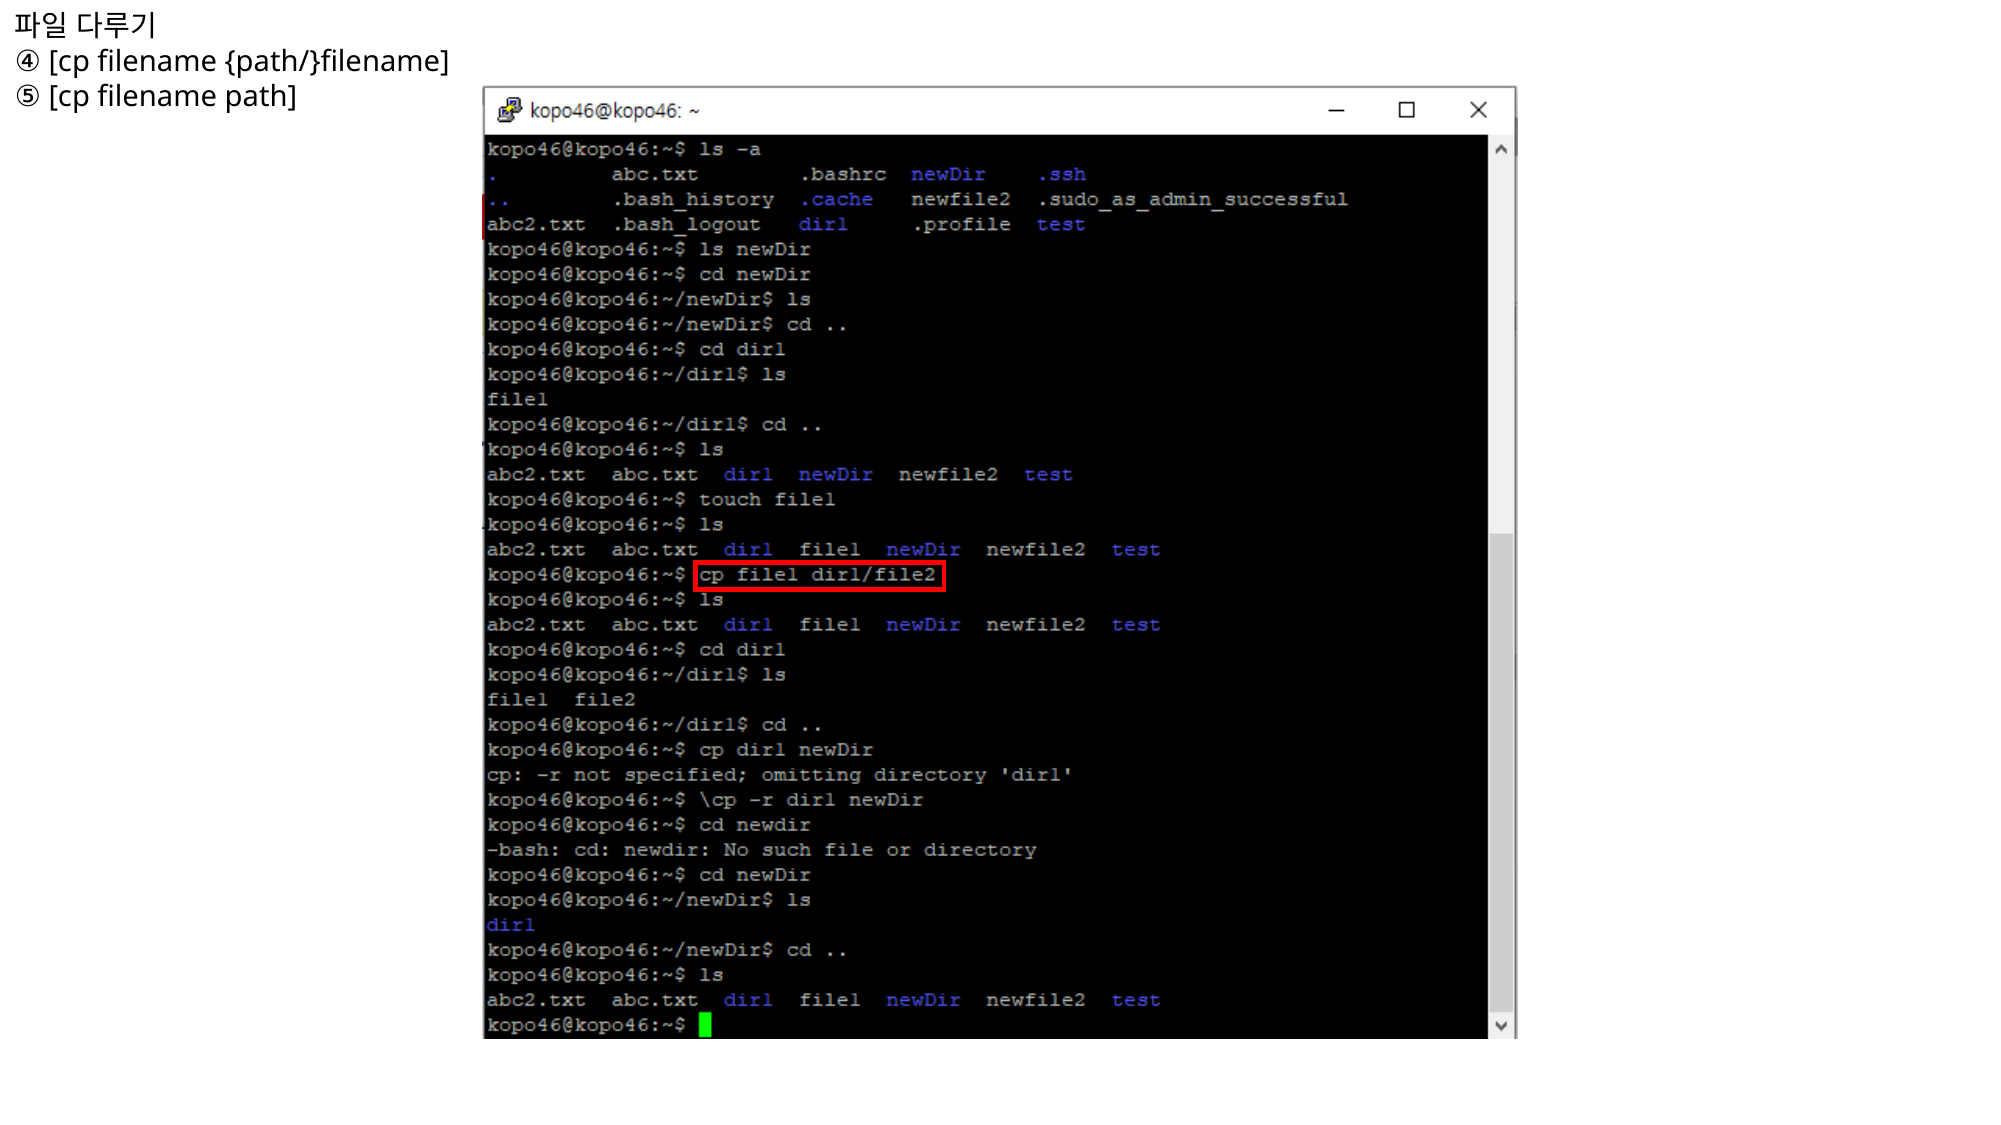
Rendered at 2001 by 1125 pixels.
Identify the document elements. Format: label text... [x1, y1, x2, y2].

text_box 파일 다루기 ④ [cp filename {path/}filename] ⑤ [cp filename path] [0, 0, 1000, 120]
picture [481, 85, 1518, 1039]
